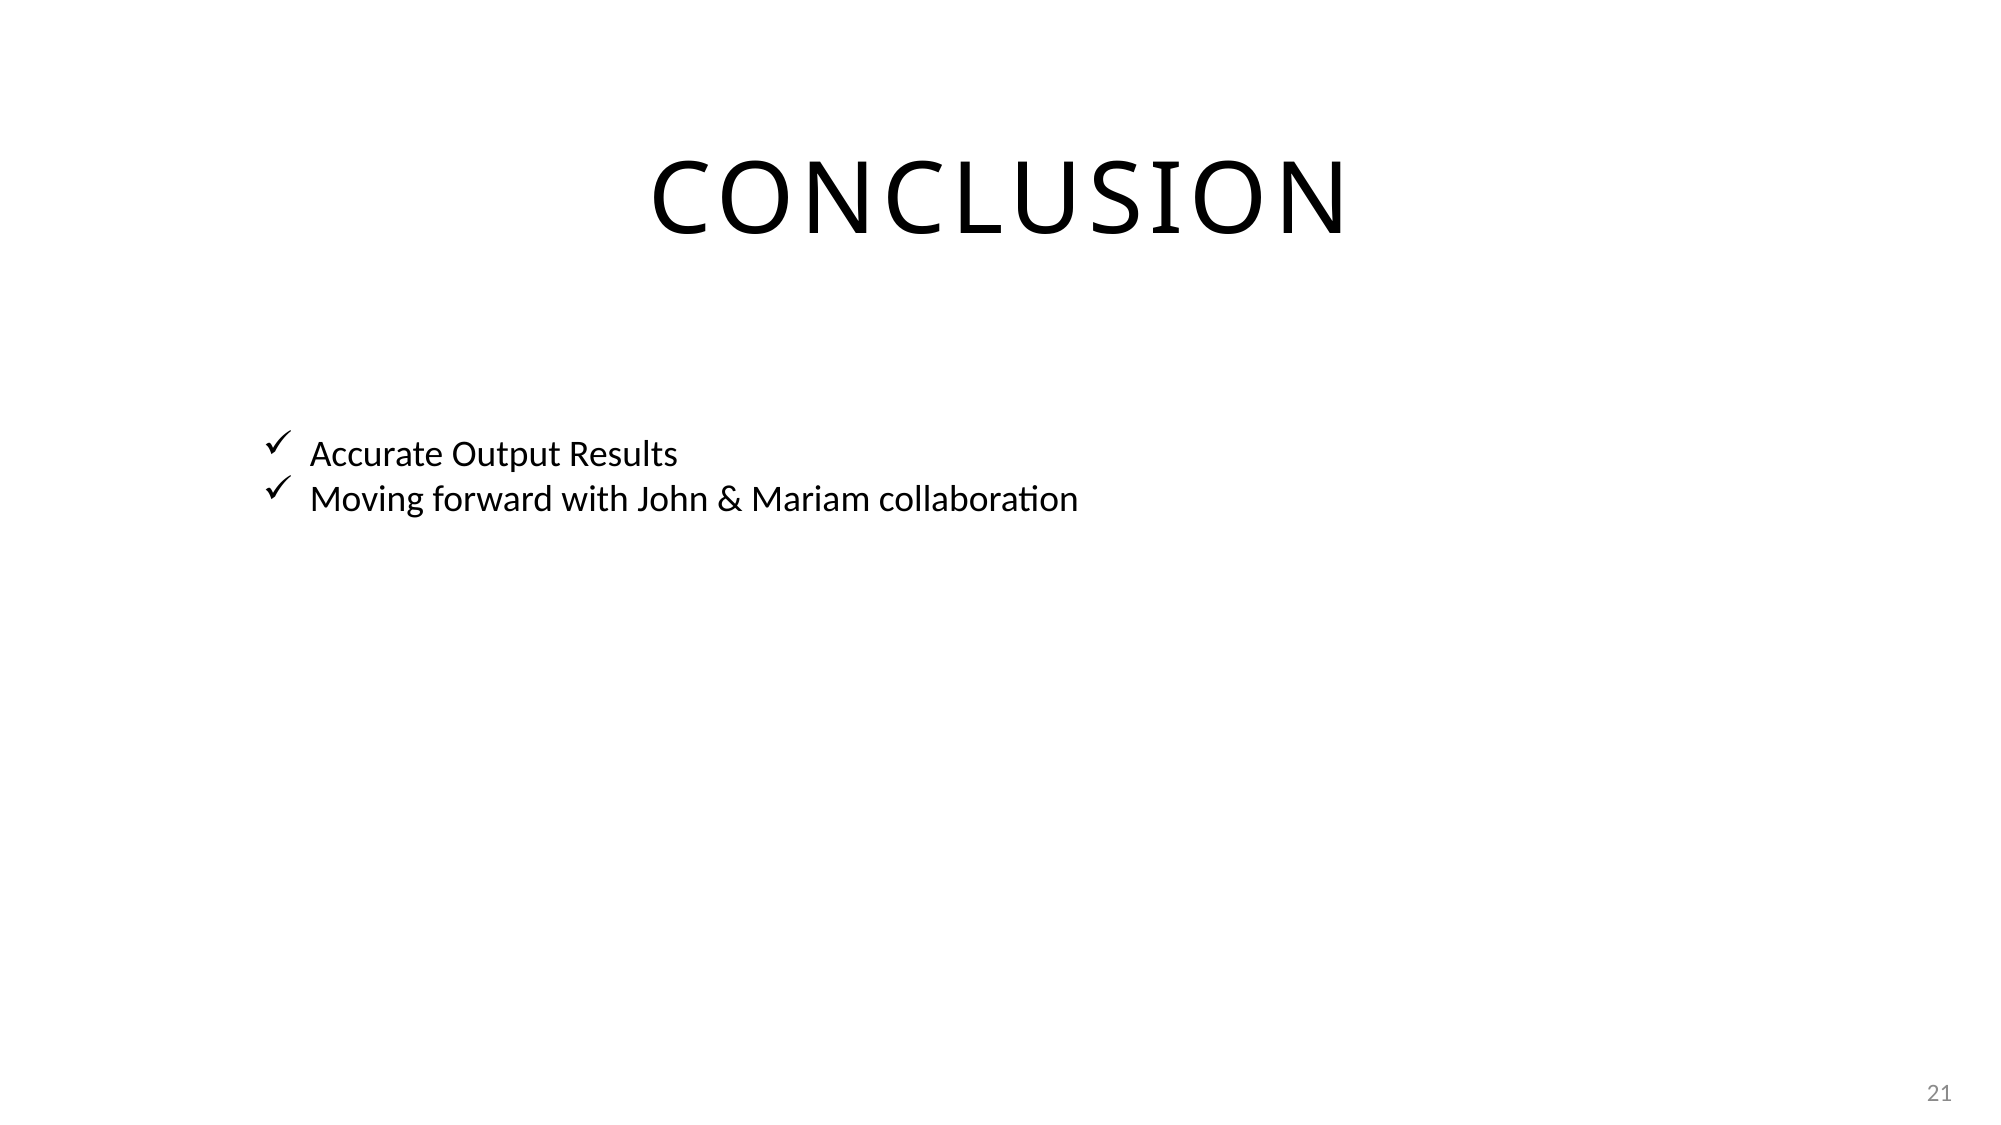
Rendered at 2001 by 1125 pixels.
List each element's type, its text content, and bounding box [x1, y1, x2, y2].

text_box Accurate Output Results Moving forward with John & Mariam collaboration [248, 421, 1815, 527]
slide_number 21 [1894, 1061, 1968, 1121]
title Conclusion [97, 125, 1903, 262]
